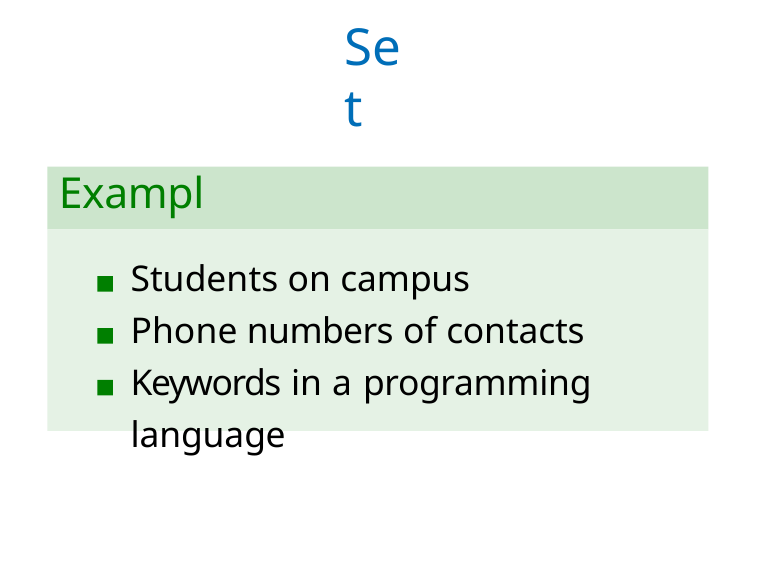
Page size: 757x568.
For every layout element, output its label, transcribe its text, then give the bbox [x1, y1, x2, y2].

text_box [220, 166, 709, 228]
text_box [47, 229, 709, 432]
title Examples [56, 163, 220, 227]
text_box Students on campus Phone numbers of contacts Keywords in a programming language [128, 441, 662, 455]
text_box [47, 166, 56, 228]
text_box Set [342, 12, 414, 137]
